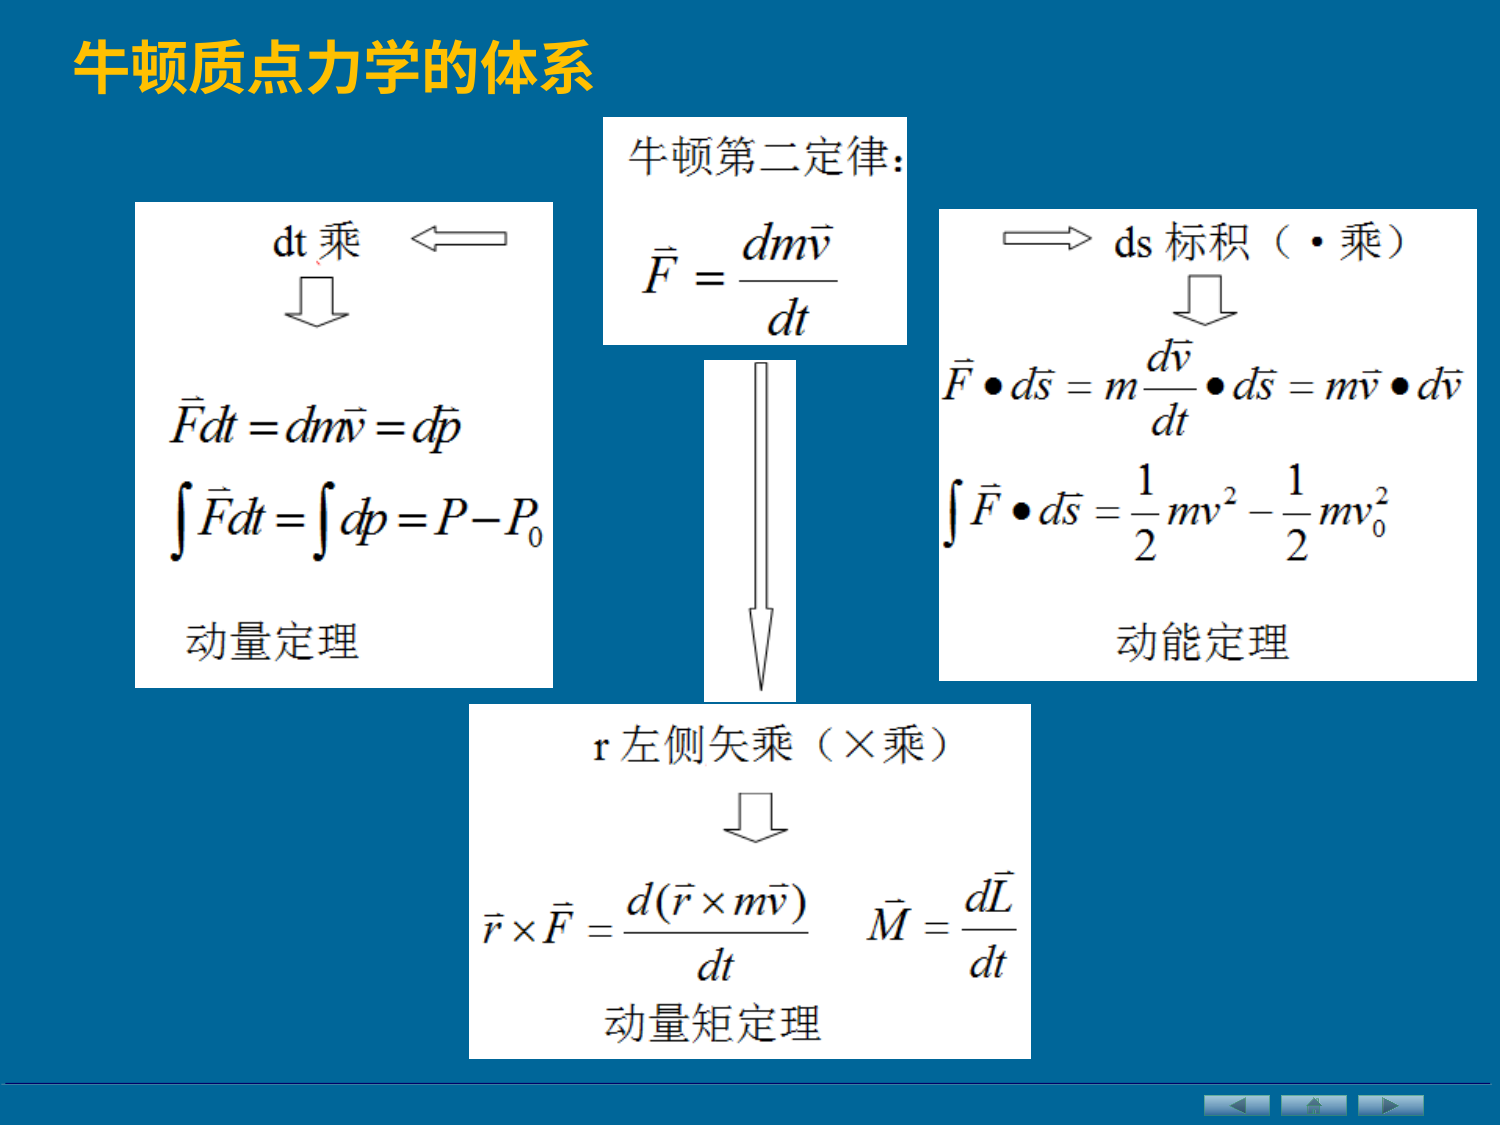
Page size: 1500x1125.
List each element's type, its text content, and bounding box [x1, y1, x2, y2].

picture [604, 118, 906, 344]
text_box 牛顿质点力学的体系 [57, 23, 612, 109]
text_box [469, 360, 1031, 1060]
picture [940, 210, 1476, 680]
picture [136, 203, 552, 687]
